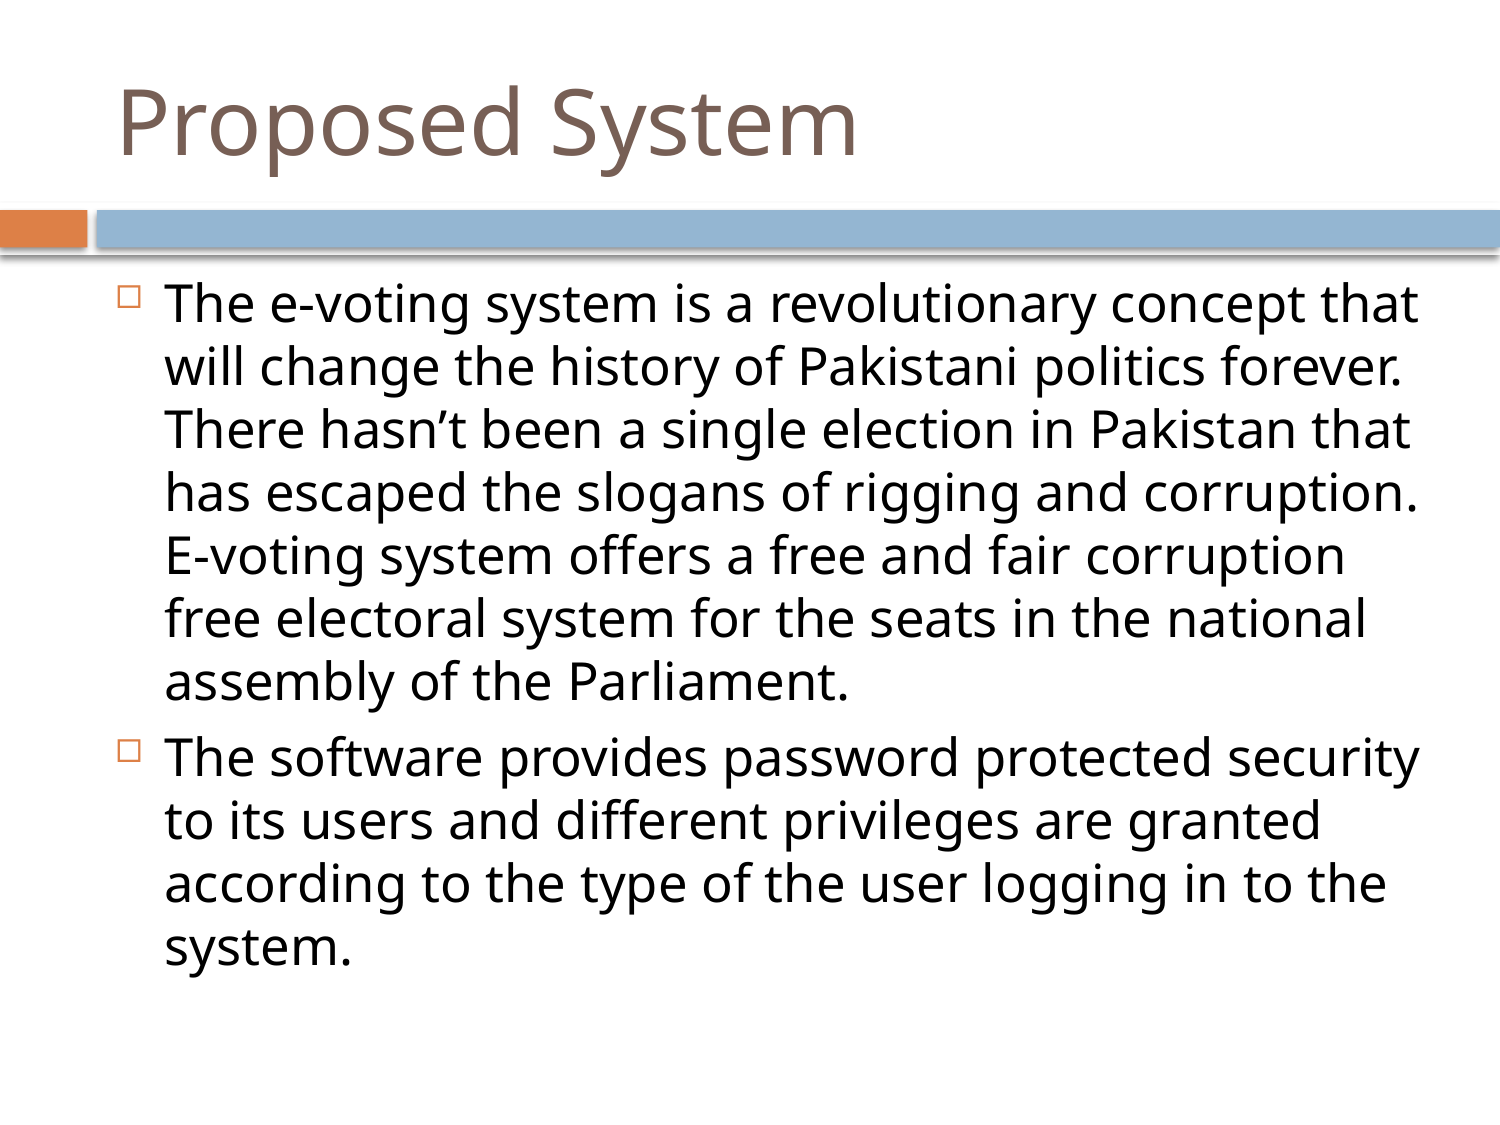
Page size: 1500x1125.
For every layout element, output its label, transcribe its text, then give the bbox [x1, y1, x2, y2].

title Proposed System [100, 37, 1438, 200]
list The e-voting system is a revolutionary concept that will change the history of Pakistani politics forever. There hasn’t been a single election in Pakistan that has escaped the slogans of rigging and corruption. E-voting system offers a free and fair corruption free electoral system for the seats in the national assembly of the Parliament. The software provides password protected security to its users and different privileges are granted according to the type of the user logging in to the system. [100, 262, 1438, 1000]
